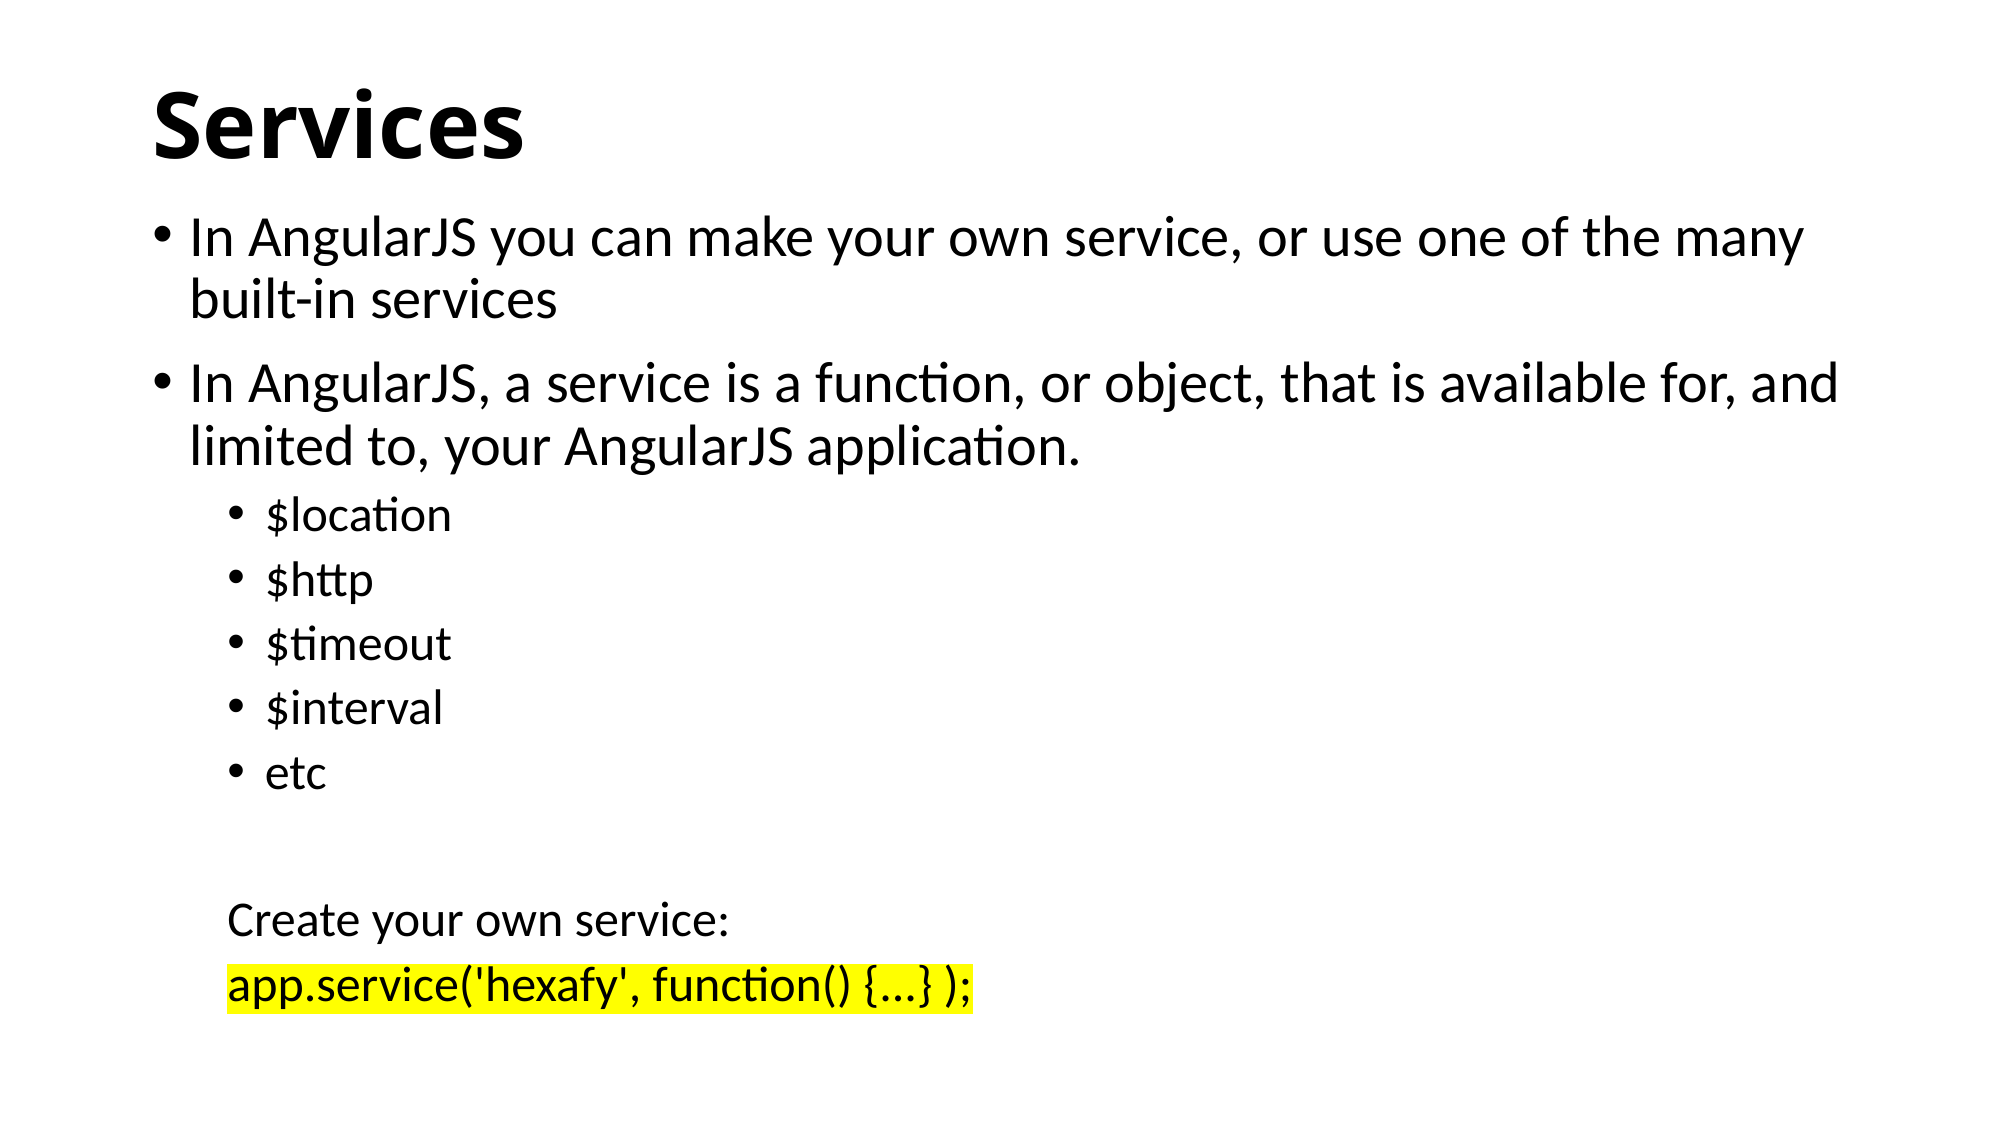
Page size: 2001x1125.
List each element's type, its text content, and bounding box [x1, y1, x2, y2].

title Services [137, 59, 1863, 198]
list In AngularJS you can make your own service, or use one of the many built-in services In AngularJS, a service is a function, or object, that is available for, and limited to, your AngularJS application. $location $http $timeout $interval etc Create your own service: app.service('hexafy', function() {...} ); [137, 198, 1863, 1087]
